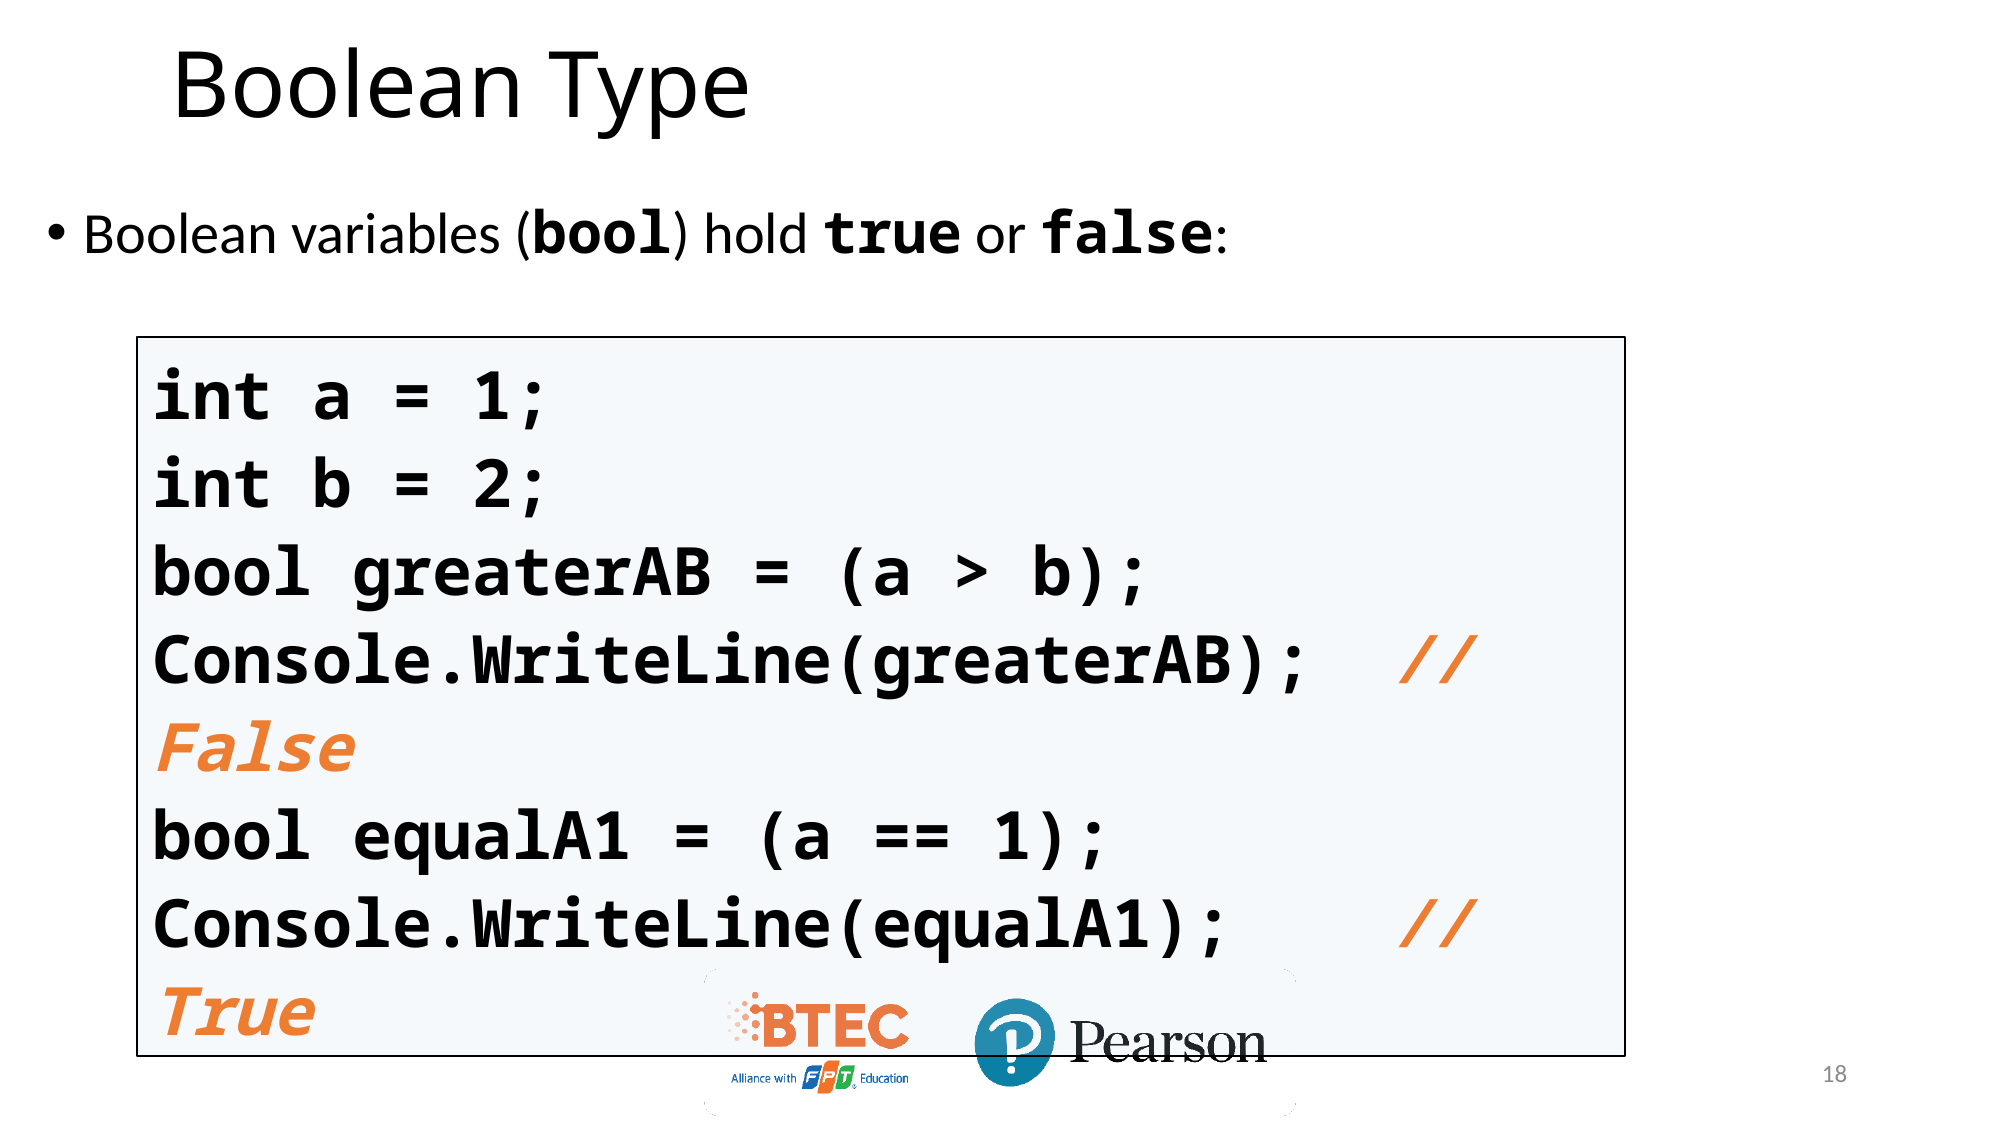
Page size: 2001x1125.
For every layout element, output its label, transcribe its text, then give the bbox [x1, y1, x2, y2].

slide_number 18 [1412, 1042, 1863, 1103]
picture [1008, 1056, 1015, 1062]
text_box int a = 1; int b = 2; bool greaterAB = (a > b); Console.WriteLine(greaterAB); // False bool equalA1 = (a == 1); Console.WriteLine(equalA1); // True [137, 337, 1625, 1056]
title Boolean Type [155, 0, 1881, 197]
list Boolean variables (bool) hold true or false: [31, 196, 1970, 1050]
picture [691, 1056, 1309, 1125]
